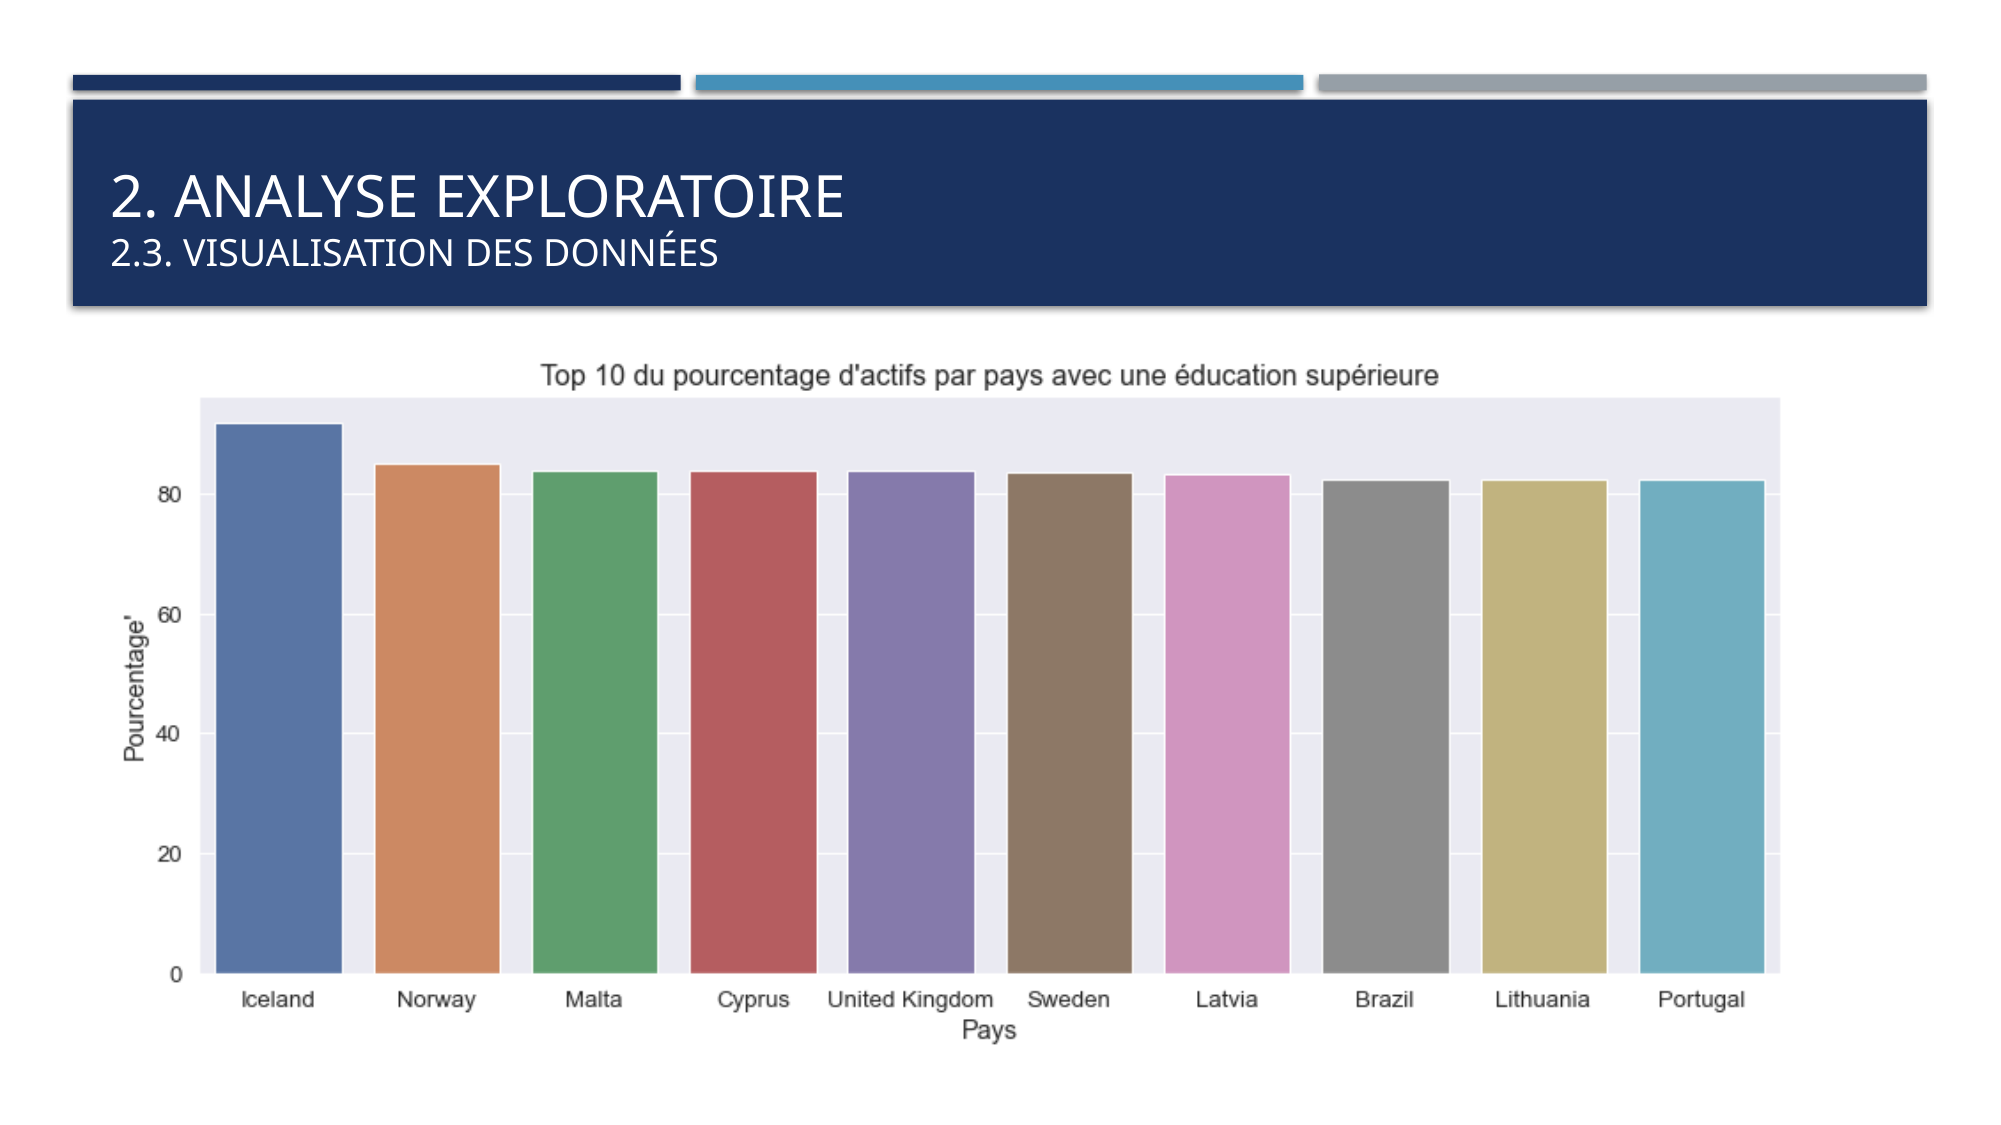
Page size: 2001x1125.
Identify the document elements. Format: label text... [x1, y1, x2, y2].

picture [111, 351, 1794, 1058]
title 2. Analyse EXPLORATOIRE 2.3. Visualisation DES Données [95, 119, 1905, 282]
